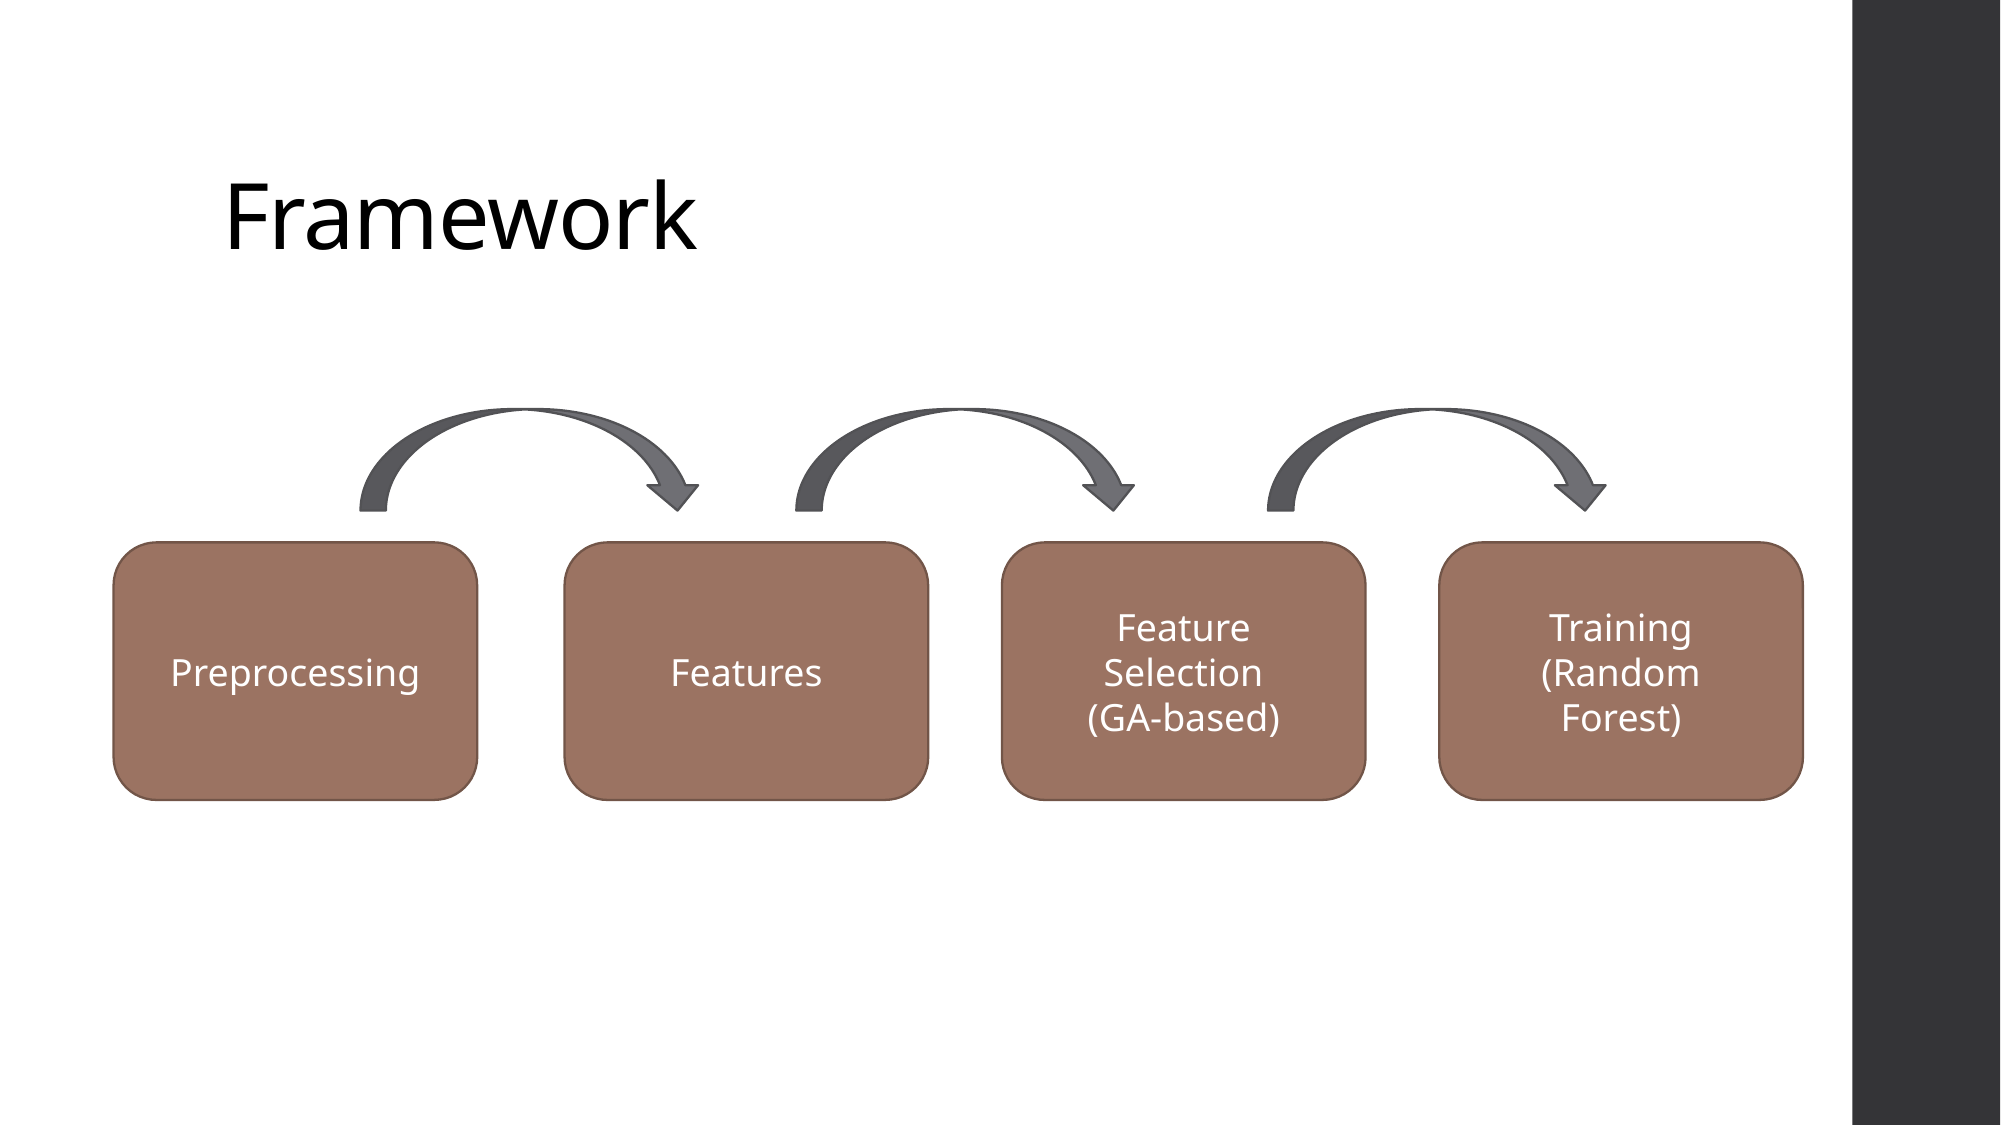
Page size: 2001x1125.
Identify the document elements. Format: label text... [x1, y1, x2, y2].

text_box [795, 407, 1135, 512]
text_box [1266, 407, 1607, 512]
text_box Preprocessing [112, 541, 479, 802]
text_box Training (Random Forest) [1438, 541, 1805, 802]
title Framework [206, 60, 1797, 278]
text_box [359, 407, 700, 512]
text_box Feature Selection (GA-based) [1000, 541, 1367, 802]
text_box Features [563, 541, 930, 802]
